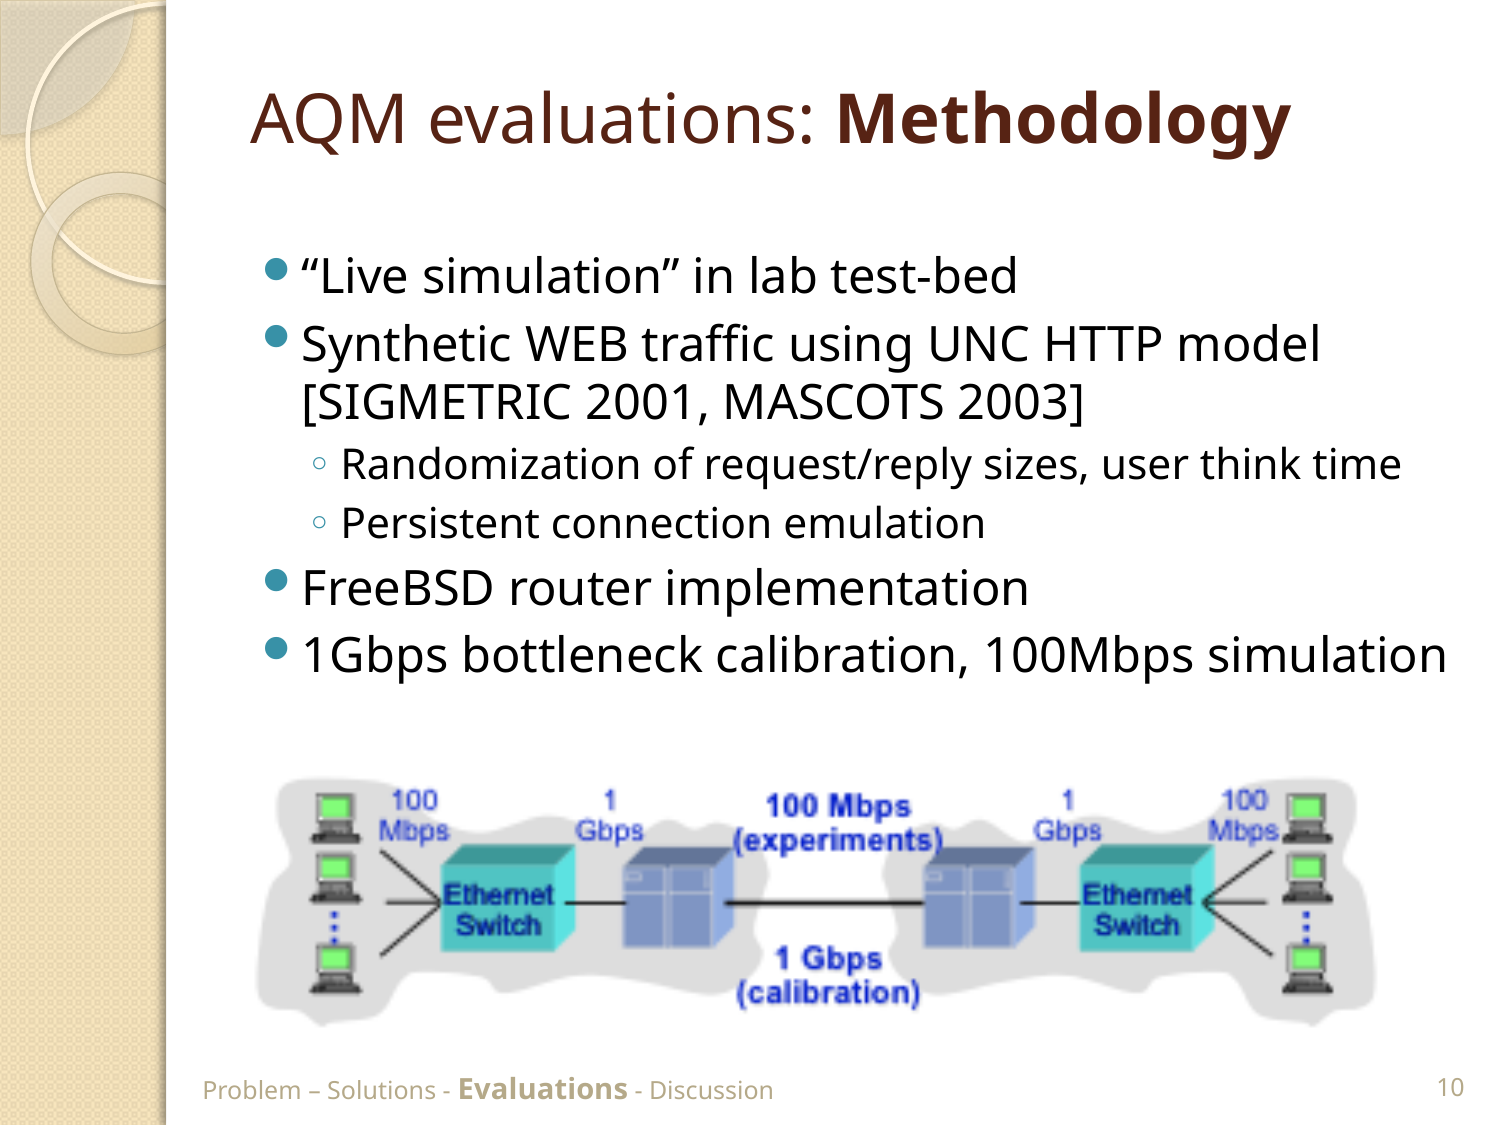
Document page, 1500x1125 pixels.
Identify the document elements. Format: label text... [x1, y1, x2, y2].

slide_number 10 [1413, 1034, 1488, 1113]
picture [253, 774, 1388, 1038]
title AQM evaluations: Methodology [235, 45, 1466, 188]
list “Live simulation” in lab test-bed Synthetic WEB traffic using UNC HTTP model [SIGMETRIC 2001, MASCOTS 2003] Randomization of request/reply sizes, user think time Persistent connection emulation FreeBSD router implementation 1Gbps bottleneck calibration, 100Mbps simulation [235, 237, 1466, 738]
text_box Problem – Solutions - Evaluations - Discussion [187, 1034, 1413, 1113]
